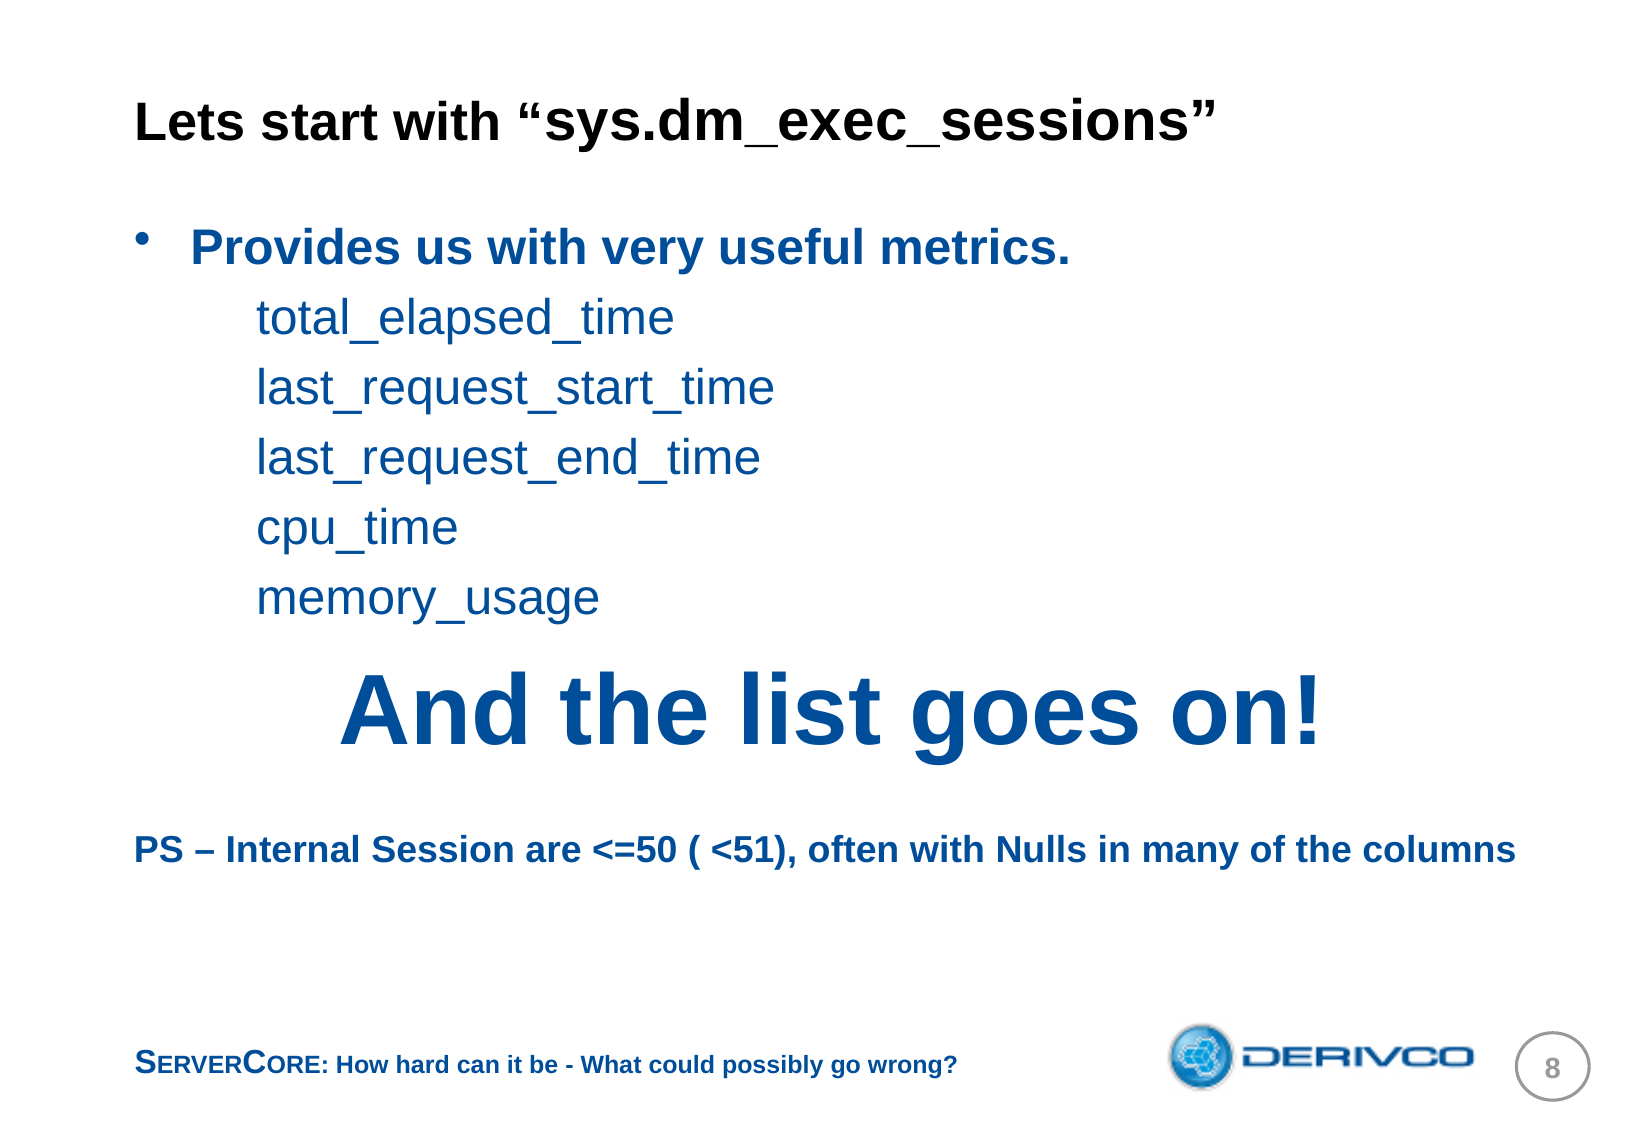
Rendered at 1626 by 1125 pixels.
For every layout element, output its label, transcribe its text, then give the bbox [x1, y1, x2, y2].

title Lets start with “sys.dm_exec_sessions” [119, 29, 1546, 205]
picture [1164, 1014, 1478, 1100]
list Provides us with very useful metrics. total_elapsed_time last_request_start_time last_request_end_time cpu_time memory_usage And the list goes on! PS – Internal Session are <=50 ( <51), often with Nulls in many of the columns [118, 207, 1545, 991]
